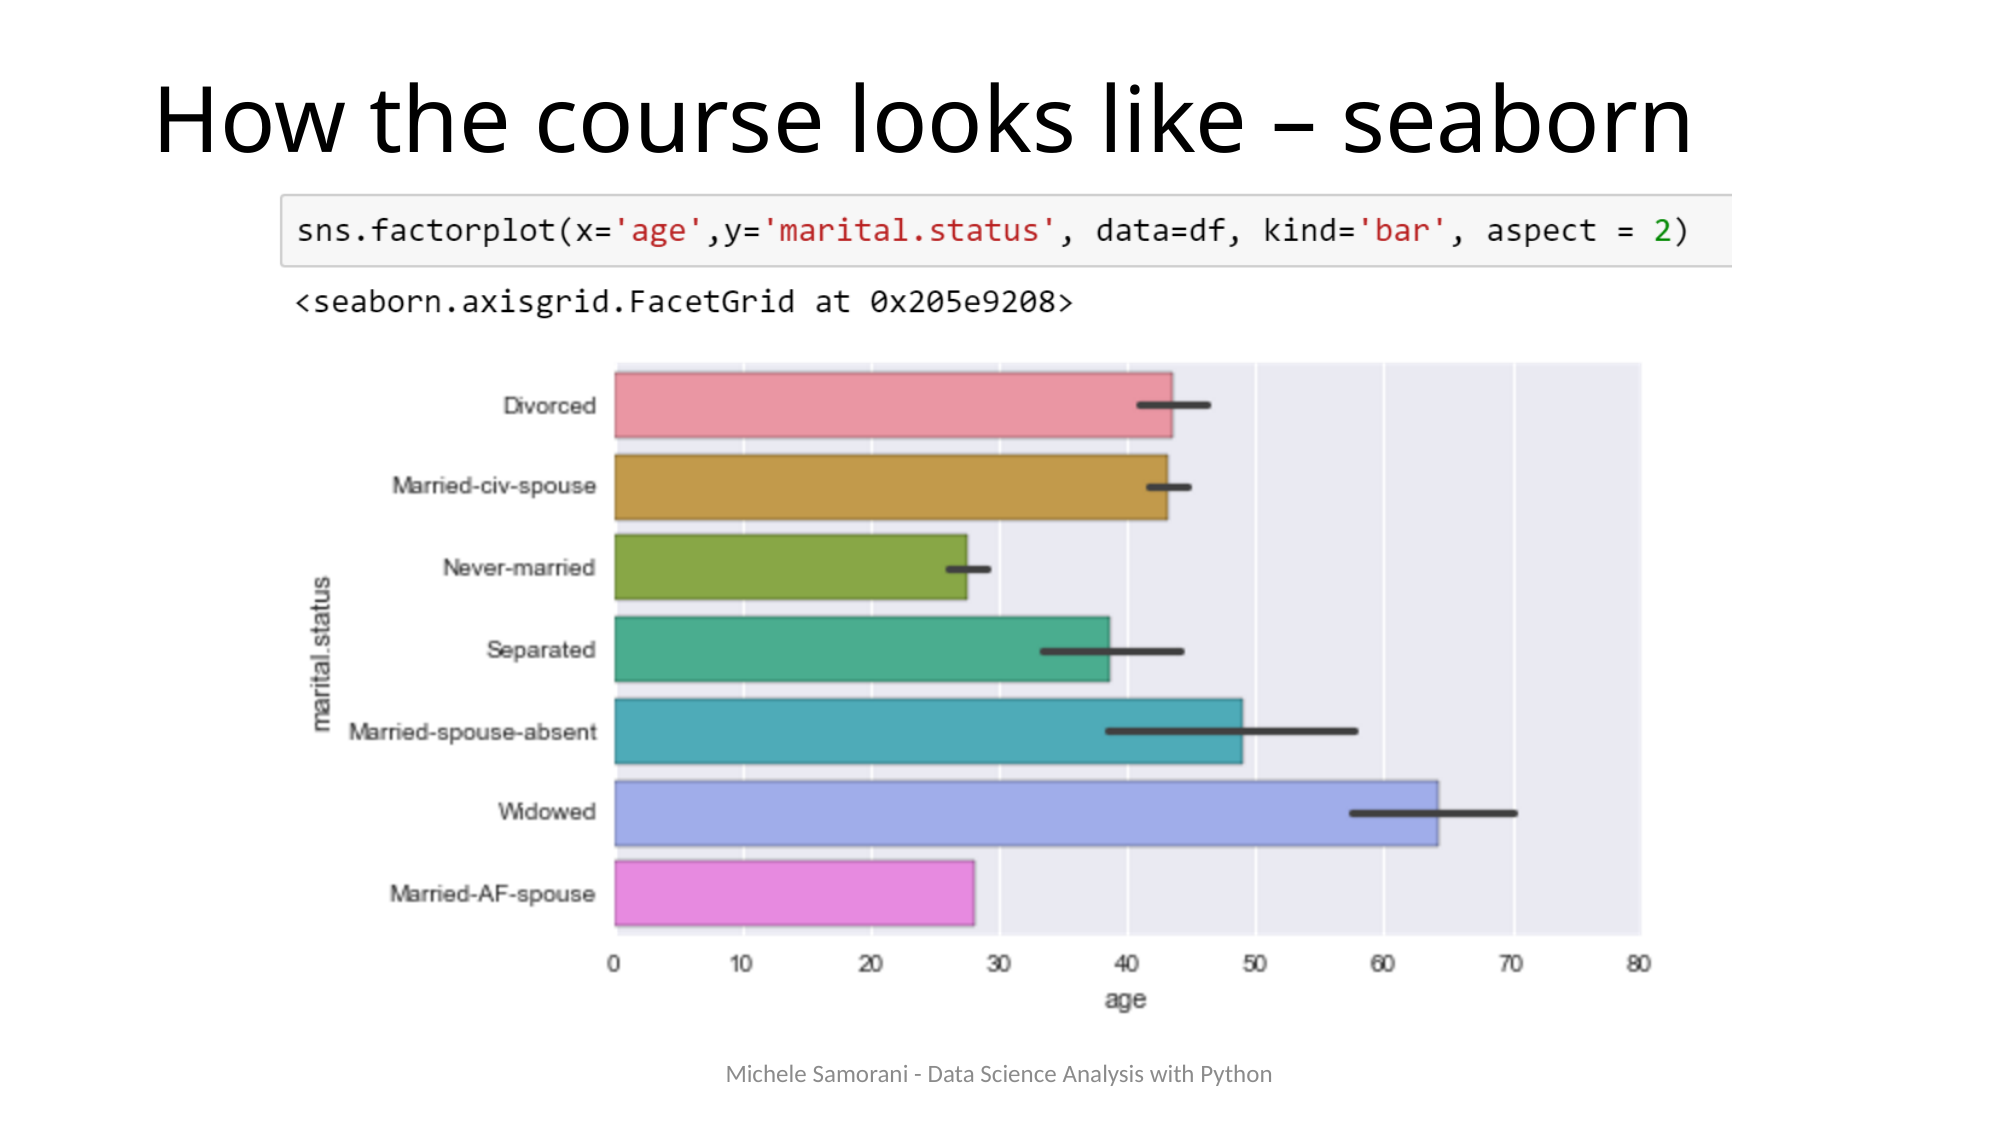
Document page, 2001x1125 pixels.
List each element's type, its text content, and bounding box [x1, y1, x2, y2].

picture [268, 177, 1732, 1031]
footer Michele Samorani - Data Science Analysis with Python [662, 1042, 1338, 1103]
title How the course looks like – seaborn [137, 53, 1863, 193]
